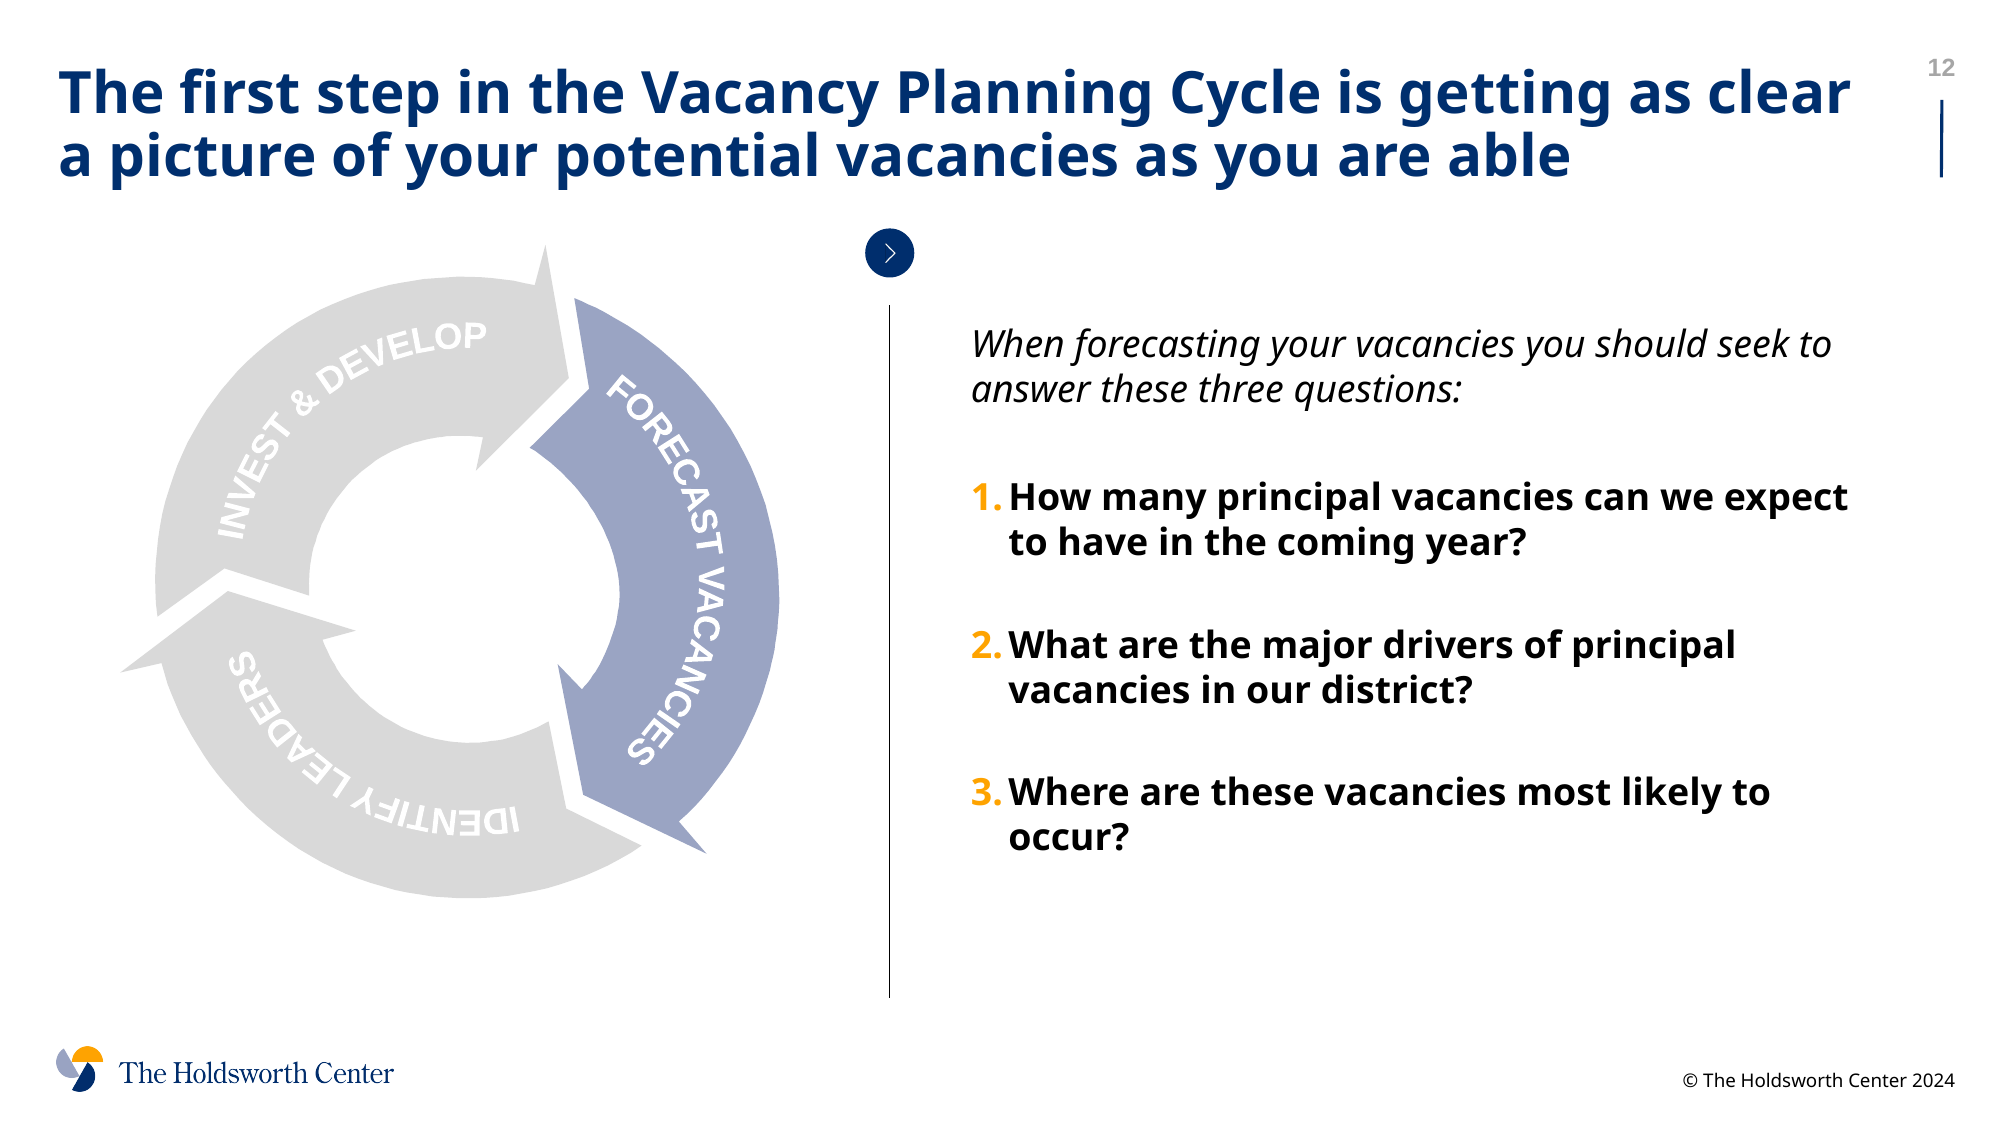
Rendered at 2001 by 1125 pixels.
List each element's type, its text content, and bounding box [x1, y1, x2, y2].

picture [56, 1046, 394, 1092]
title The first step in the Vacancy Planning Cycle is getting as clear a picture of your potential vacancies as you are able [58, 62, 1884, 121]
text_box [126, 167, 857, 884]
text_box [865, 228, 915, 998]
text_box When forecasting your vacancies you should seek to answer these three questions: How many principal vacancies can we expect to have in the coming year? What are the major drivers of principal vacancies in our district? Where are these vacancies most likely to occur? [970, 319, 1898, 916]
